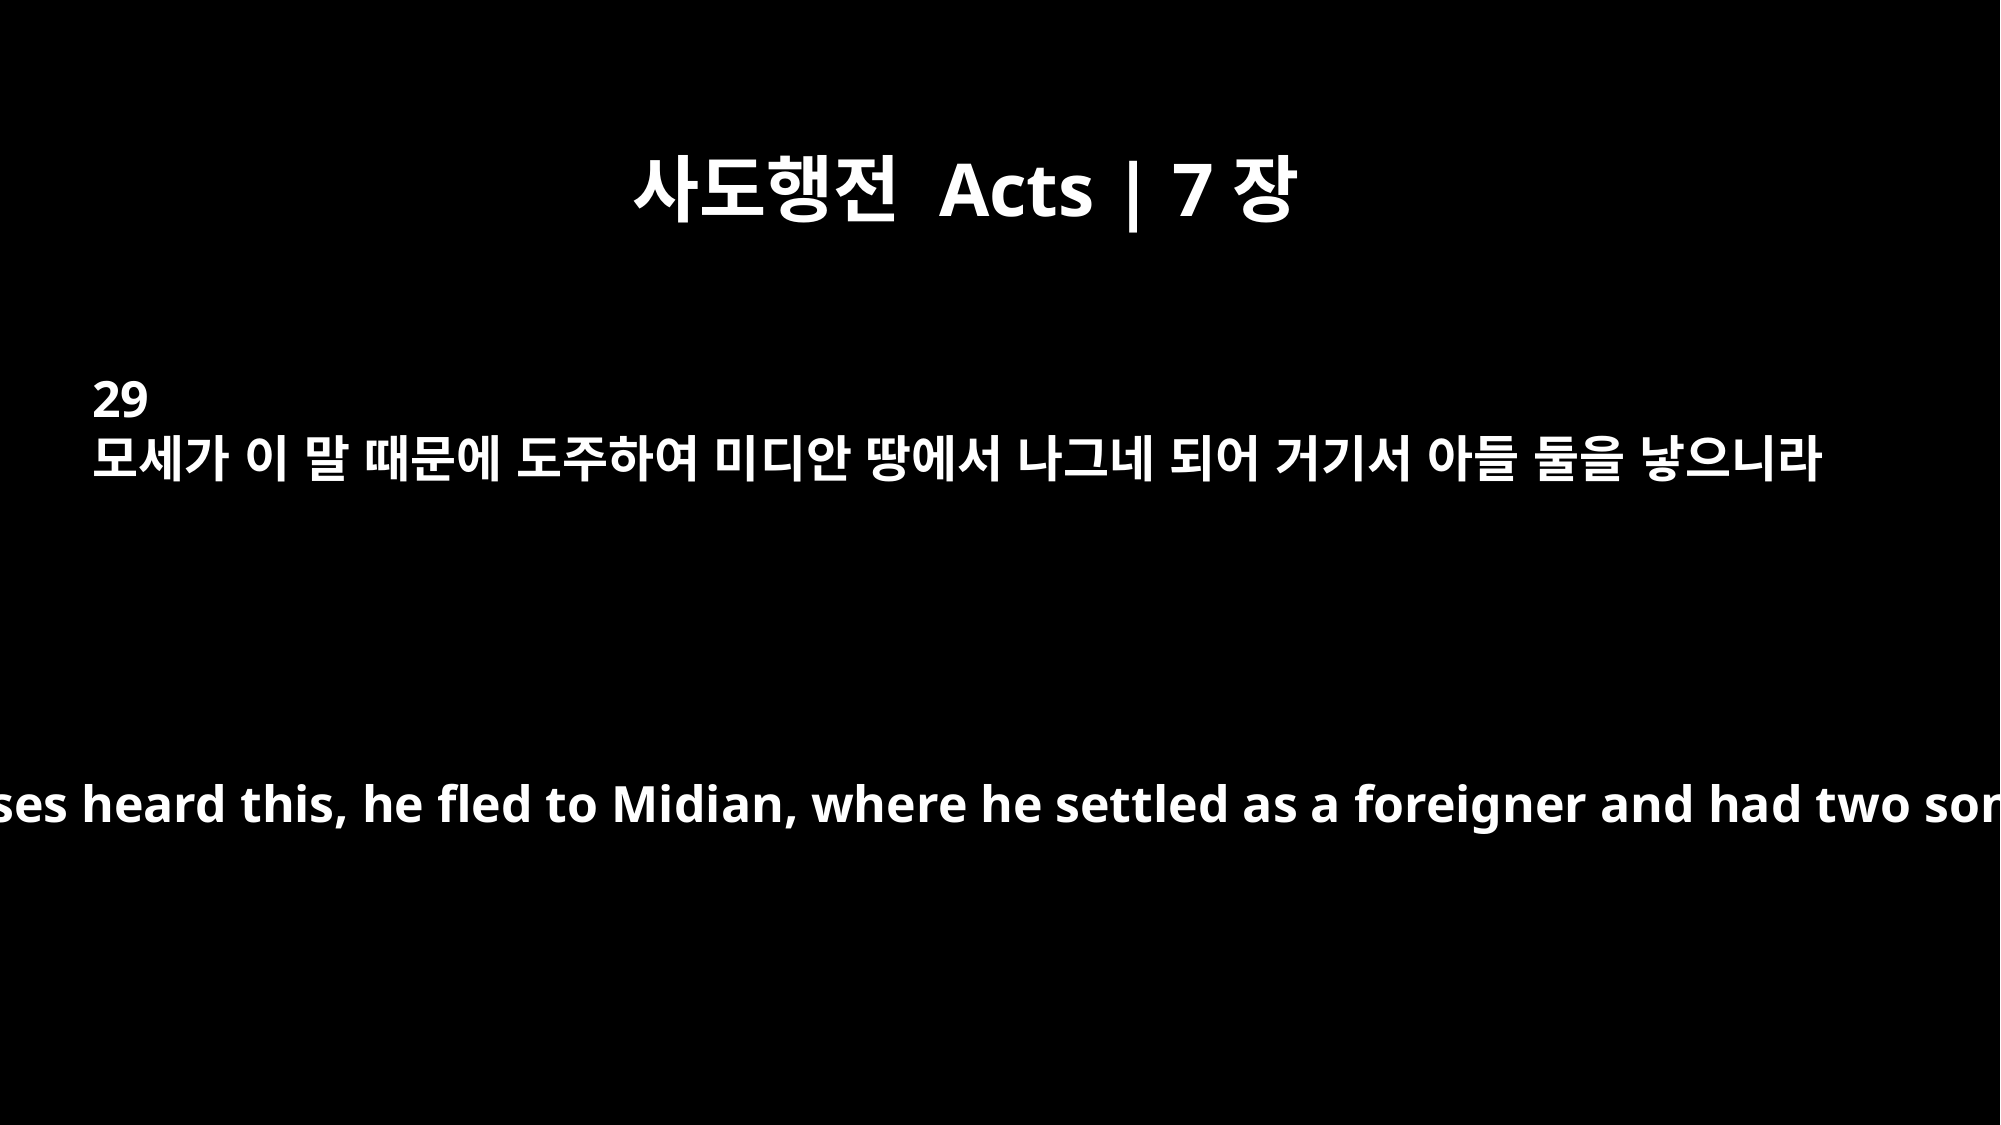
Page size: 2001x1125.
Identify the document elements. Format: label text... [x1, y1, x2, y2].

text_box When Moses heard this, he fled to Midian, where he settled as a foreigner and had two sons. [0, 764, 2000, 840]
text_box 사도행전 Acts | 7장 [617, 136, 1315, 239]
text_box 29 모세가 이 말 때문에 도주하여 미디안 땅에서 나그네 되어 거기서 아들 둘을 낳으니라 [77, 359, 1840, 495]
